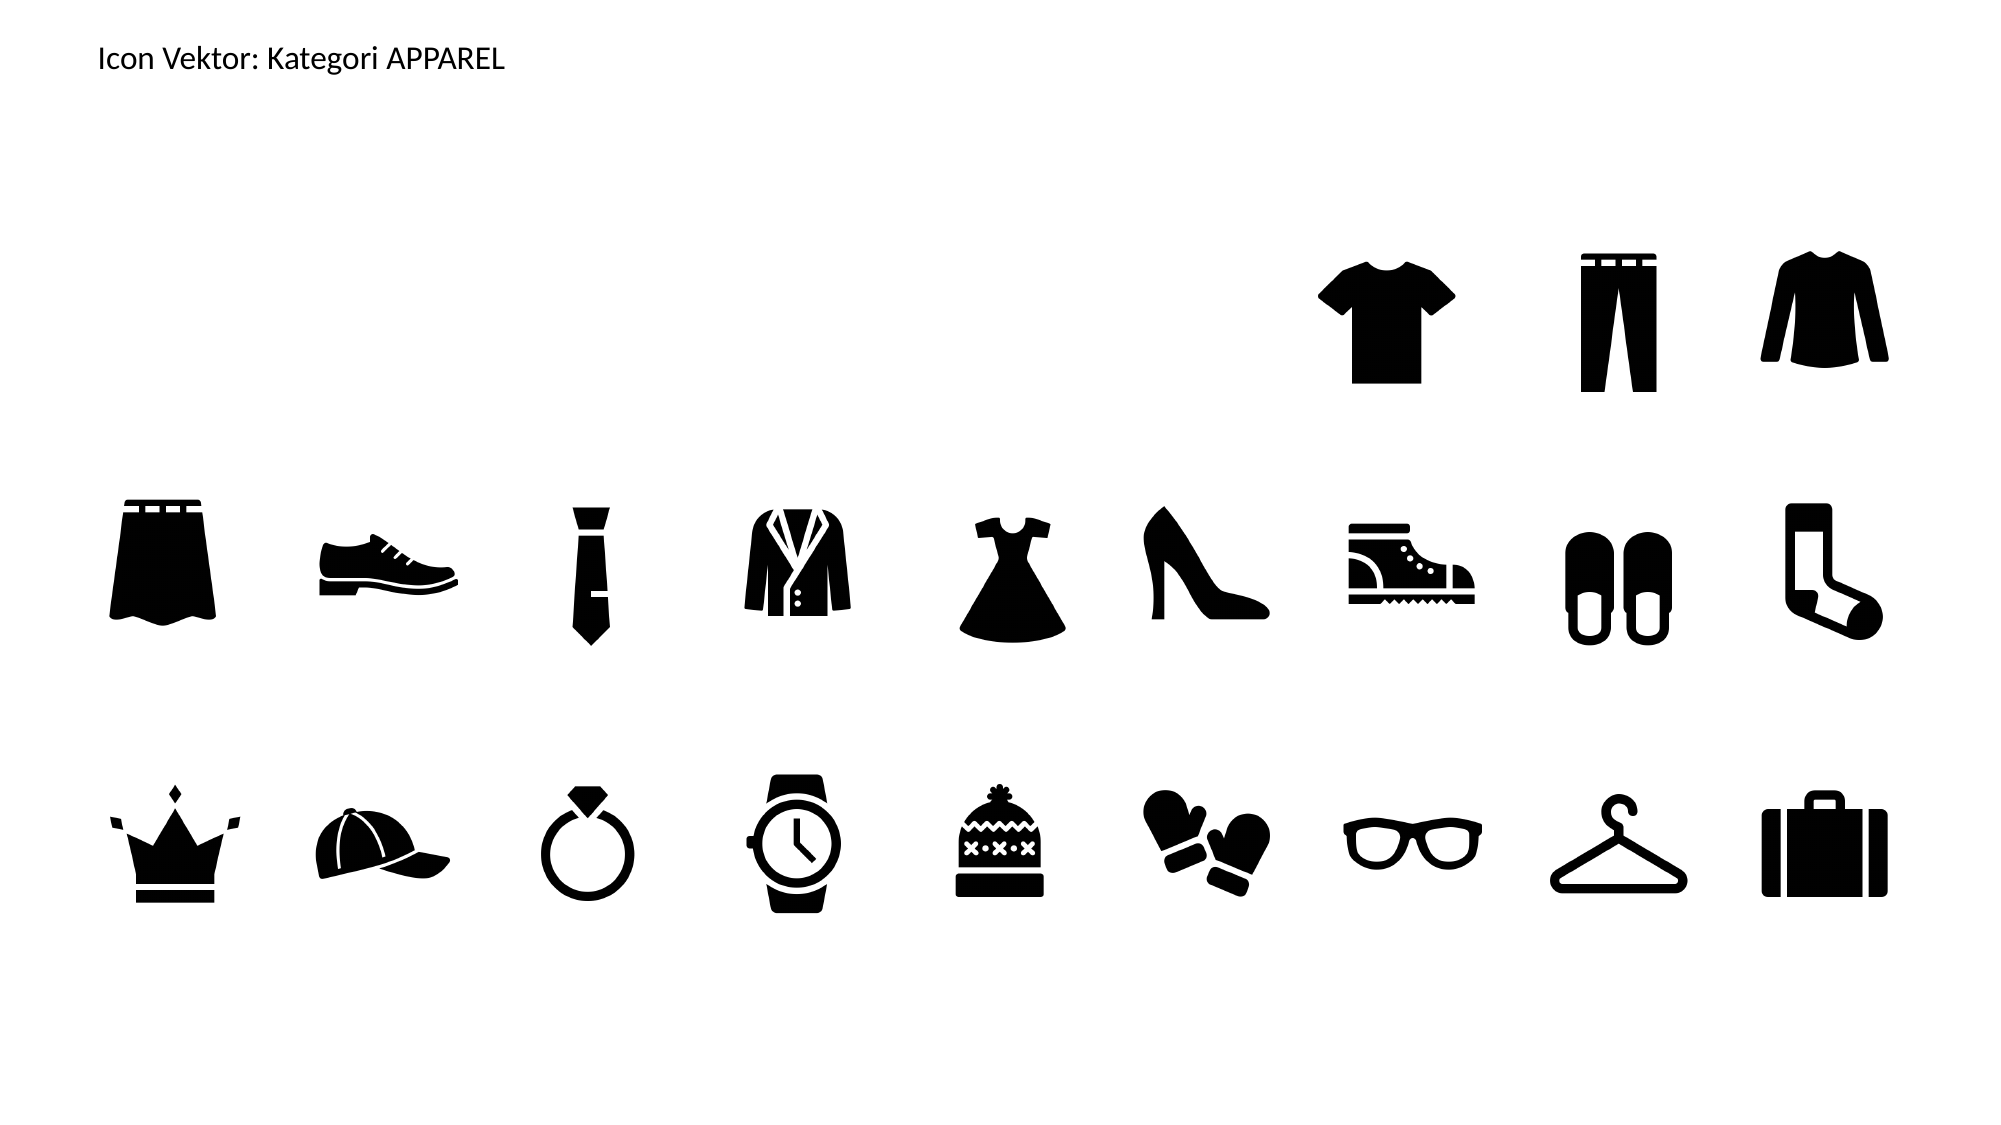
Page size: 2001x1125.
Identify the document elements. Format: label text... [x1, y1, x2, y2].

picture [924, 768, 1075, 919]
picture [1543, 513, 1694, 664]
picture [1749, 768, 1900, 919]
picture [313, 489, 464, 640]
picture [722, 487, 873, 638]
picture [512, 768, 663, 919]
picture [1311, 247, 1462, 398]
picture [1543, 247, 1694, 398]
picture [99, 768, 250, 919]
picture [515, 501, 666, 652]
picture [306, 768, 457, 919]
picture [1131, 487, 1282, 638]
picture [937, 505, 1088, 656]
picture [1336, 489, 1487, 640]
picture [1749, 489, 1900, 640]
picture [1337, 768, 1488, 919]
picture [1749, 234, 1900, 385]
picture [87, 487, 238, 638]
picture [1131, 768, 1282, 919]
text_box Icon Vektor: Kategori APPAREL [82, 29, 521, 84]
picture [718, 768, 869, 919]
picture [1543, 768, 1694, 919]
